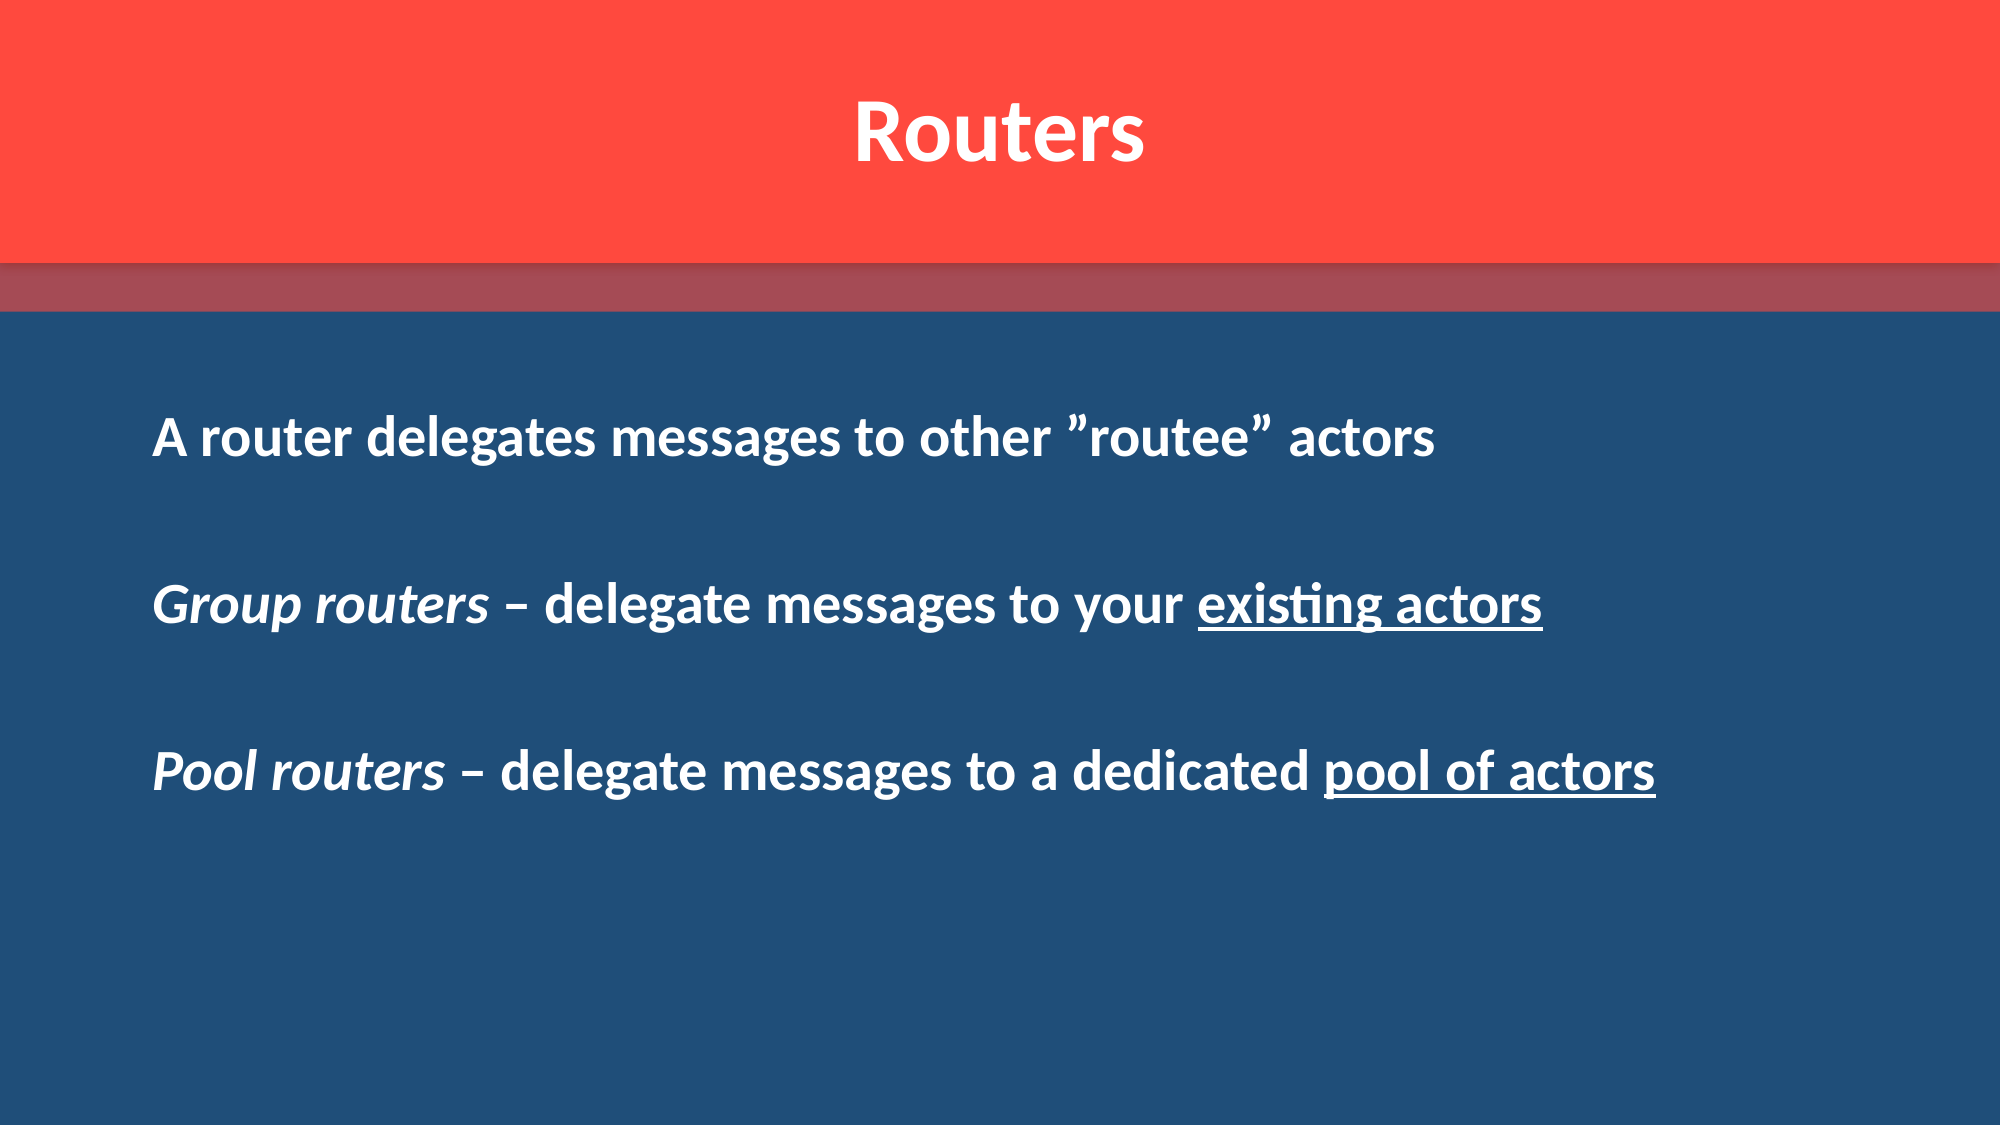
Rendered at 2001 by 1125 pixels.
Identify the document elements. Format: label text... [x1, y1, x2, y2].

list A router delegates messages to other ”routee” actors Group routers – delegate messages to your existing actors Pool routers – delegate messages to a dedicated pool of actors [137, 398, 1863, 1014]
text_box [0, 261, 2000, 312]
text_box [0, 0, 2000, 261]
title Routers [137, 22, 1863, 241]
